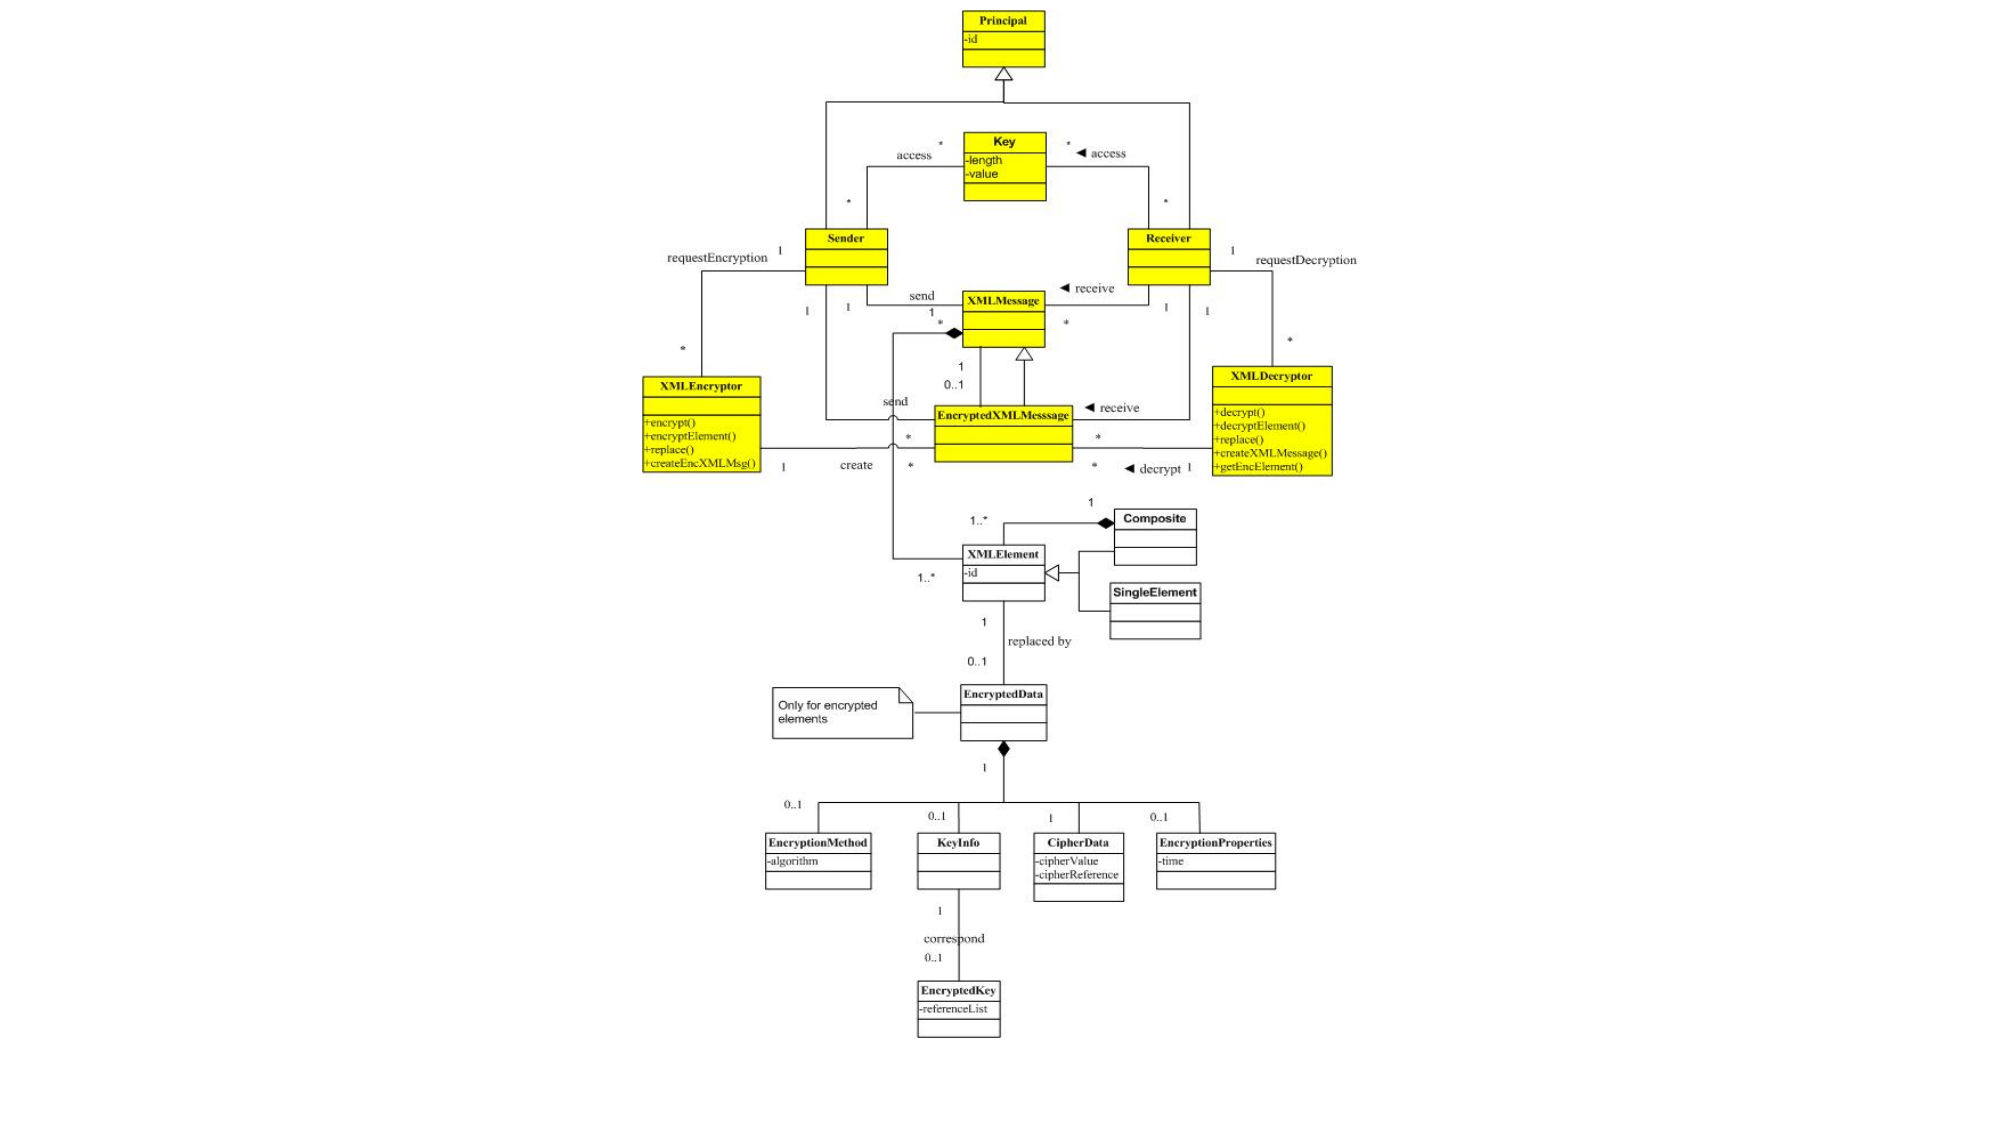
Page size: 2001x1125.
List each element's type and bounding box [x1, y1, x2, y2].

picture [642, 10, 1358, 1038]
